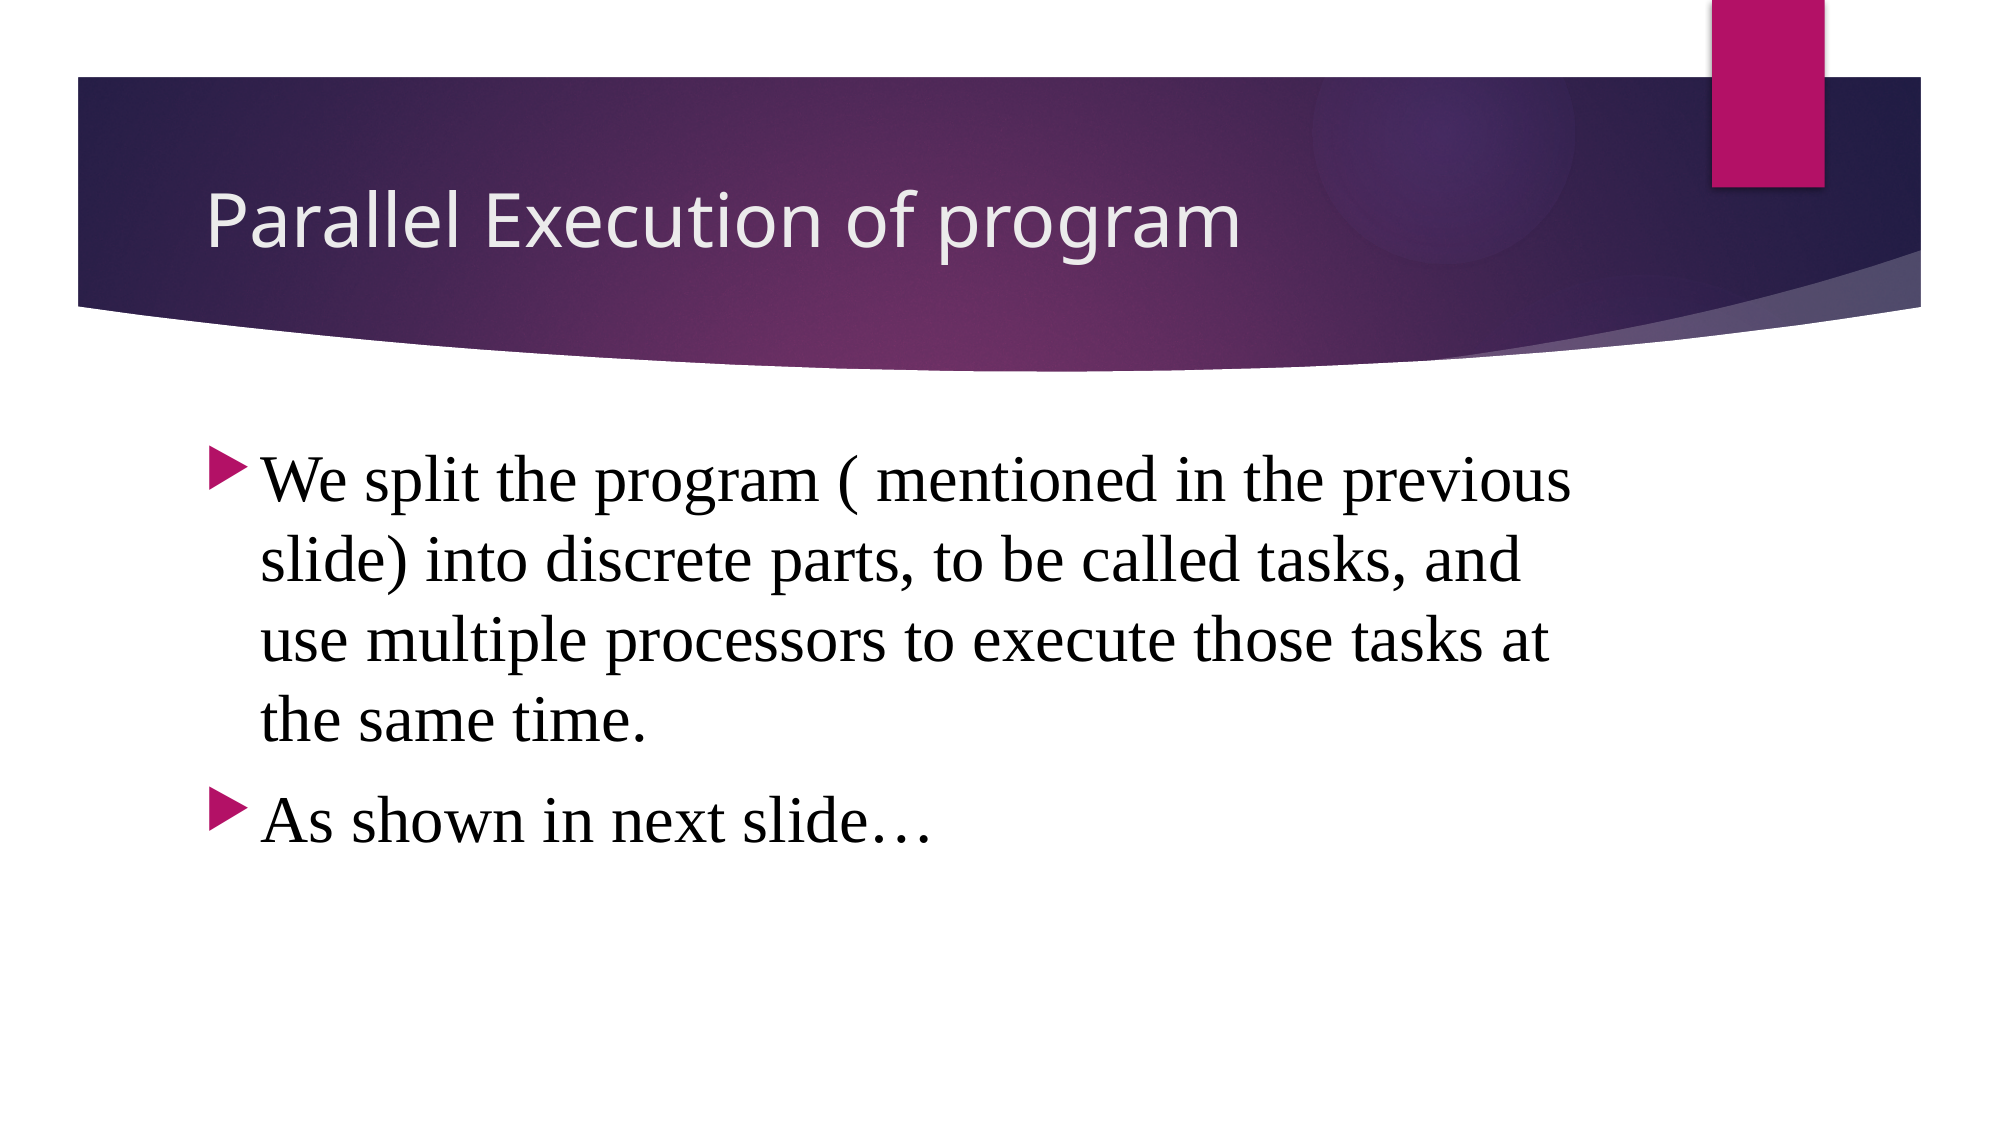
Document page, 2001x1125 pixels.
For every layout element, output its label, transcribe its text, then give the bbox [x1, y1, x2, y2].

list We split the program ( mentioned in the previous slide) into discrete parts, to be called tasks, and use multiple processors to execute those tasks at the same time. As shown in next slide… [189, 427, 1638, 988]
title Parallel Execution of program [189, 159, 1627, 276]
